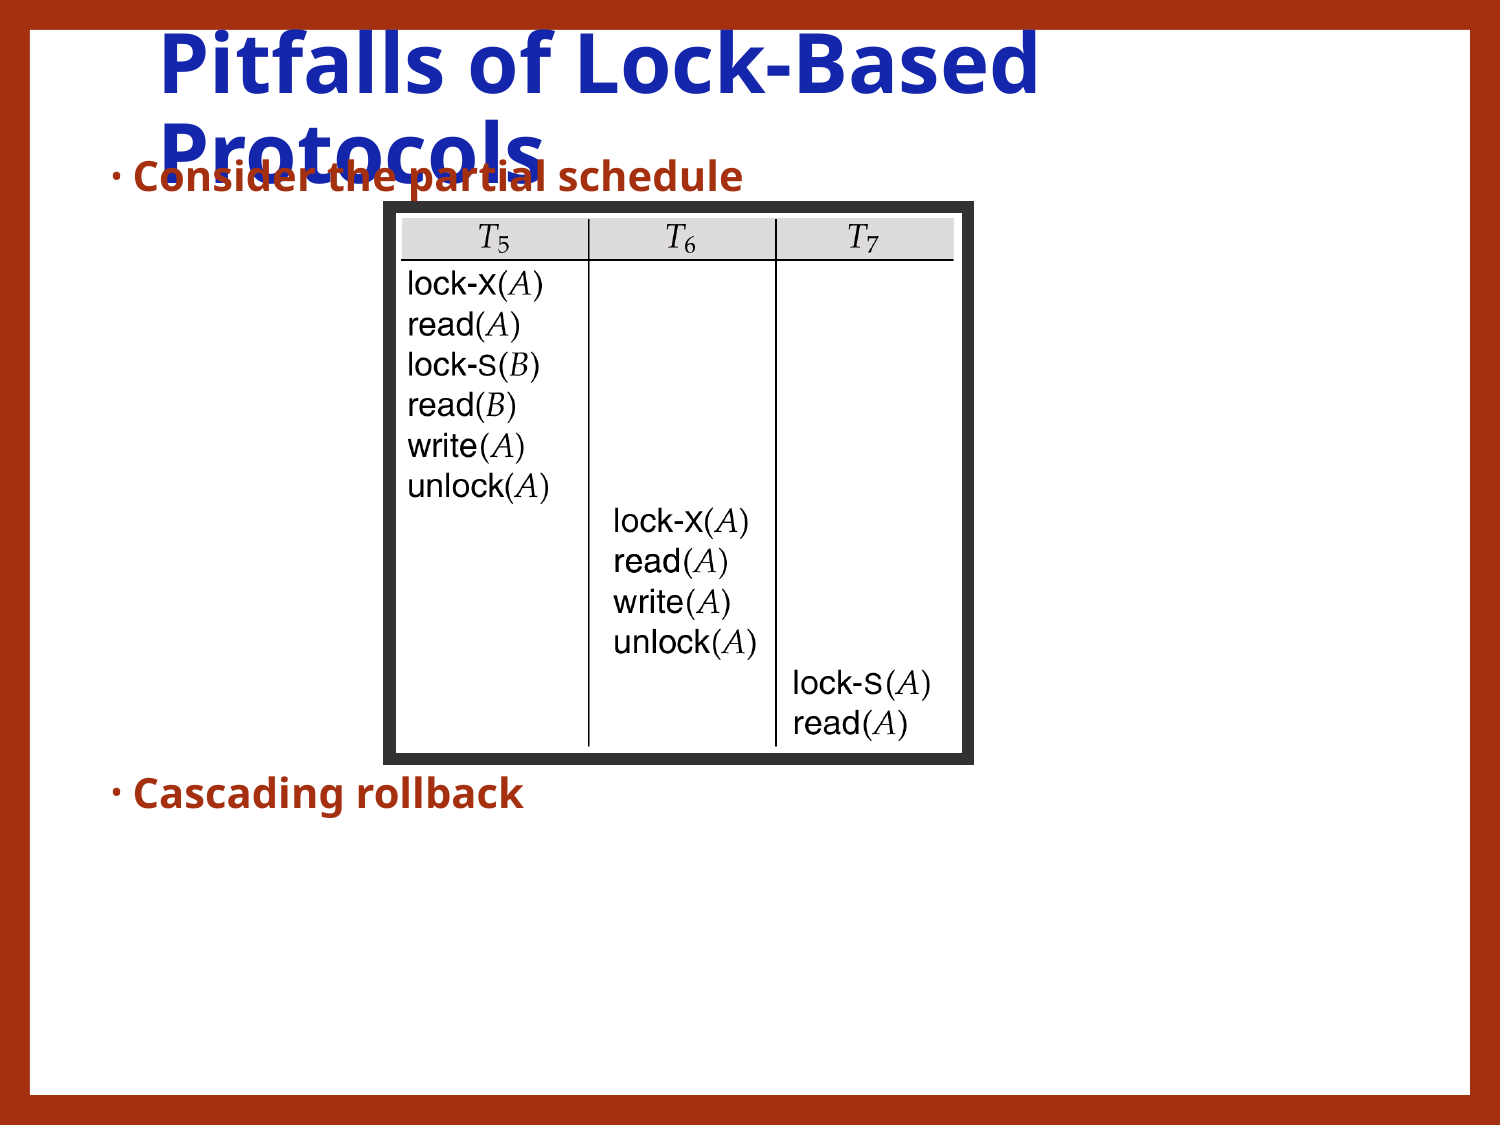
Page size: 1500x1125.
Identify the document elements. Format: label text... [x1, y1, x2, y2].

title Pitfalls of Lock-Based Protocols [142, 0, 1358, 147]
picture [395, 212, 962, 754]
list Consider the partial schedule Cascading rollback [89, 147, 1378, 992]
